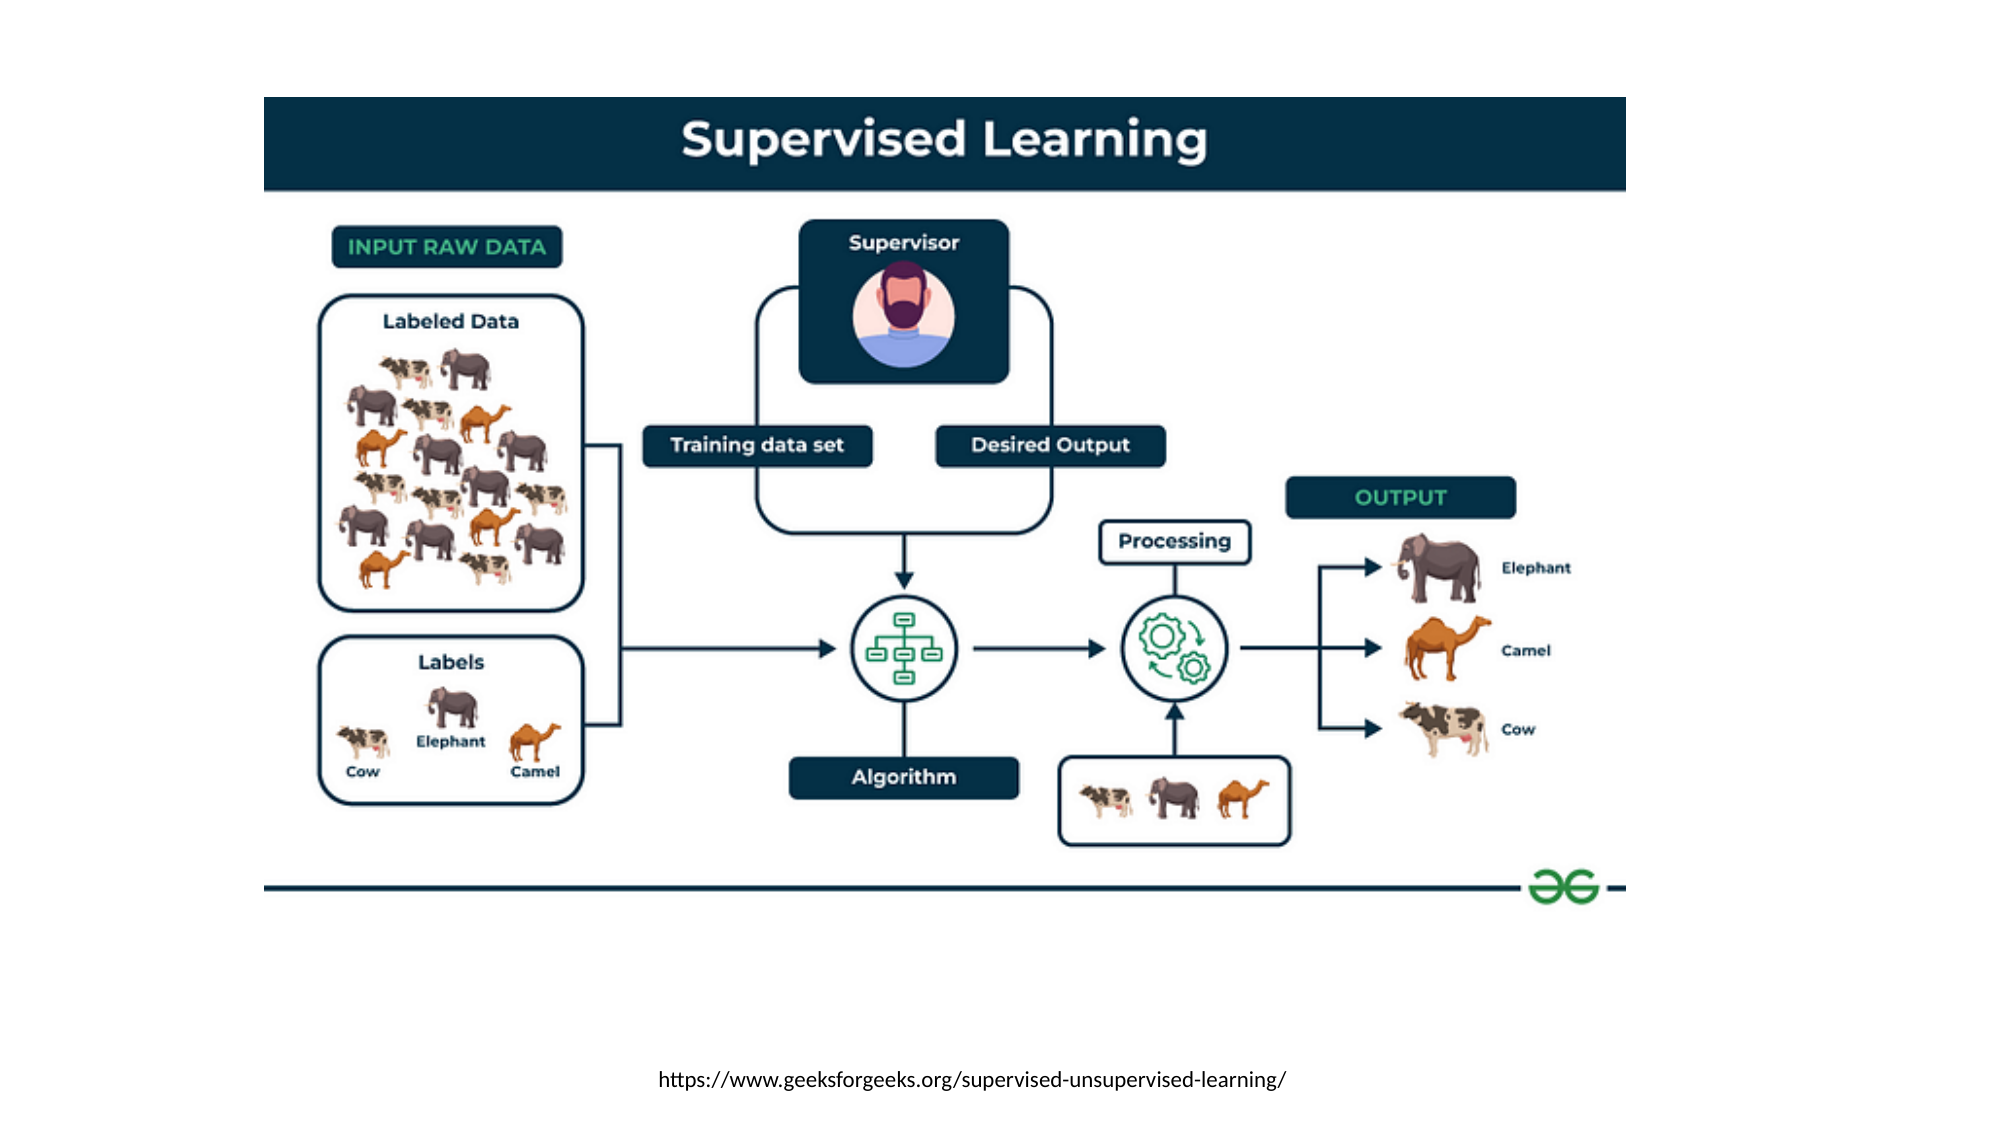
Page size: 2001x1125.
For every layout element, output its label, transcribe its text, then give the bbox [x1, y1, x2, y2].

picture [1074, 113, 1210, 169]
text_box https://www.geeksforgeeks.org/supervised-unsupervised-learning/ [643, 1057, 1975, 1100]
picture [984, 117, 1071, 159]
picture [747, 114, 967, 169]
picture [264, 188, 1626, 919]
picture [680, 117, 746, 160]
